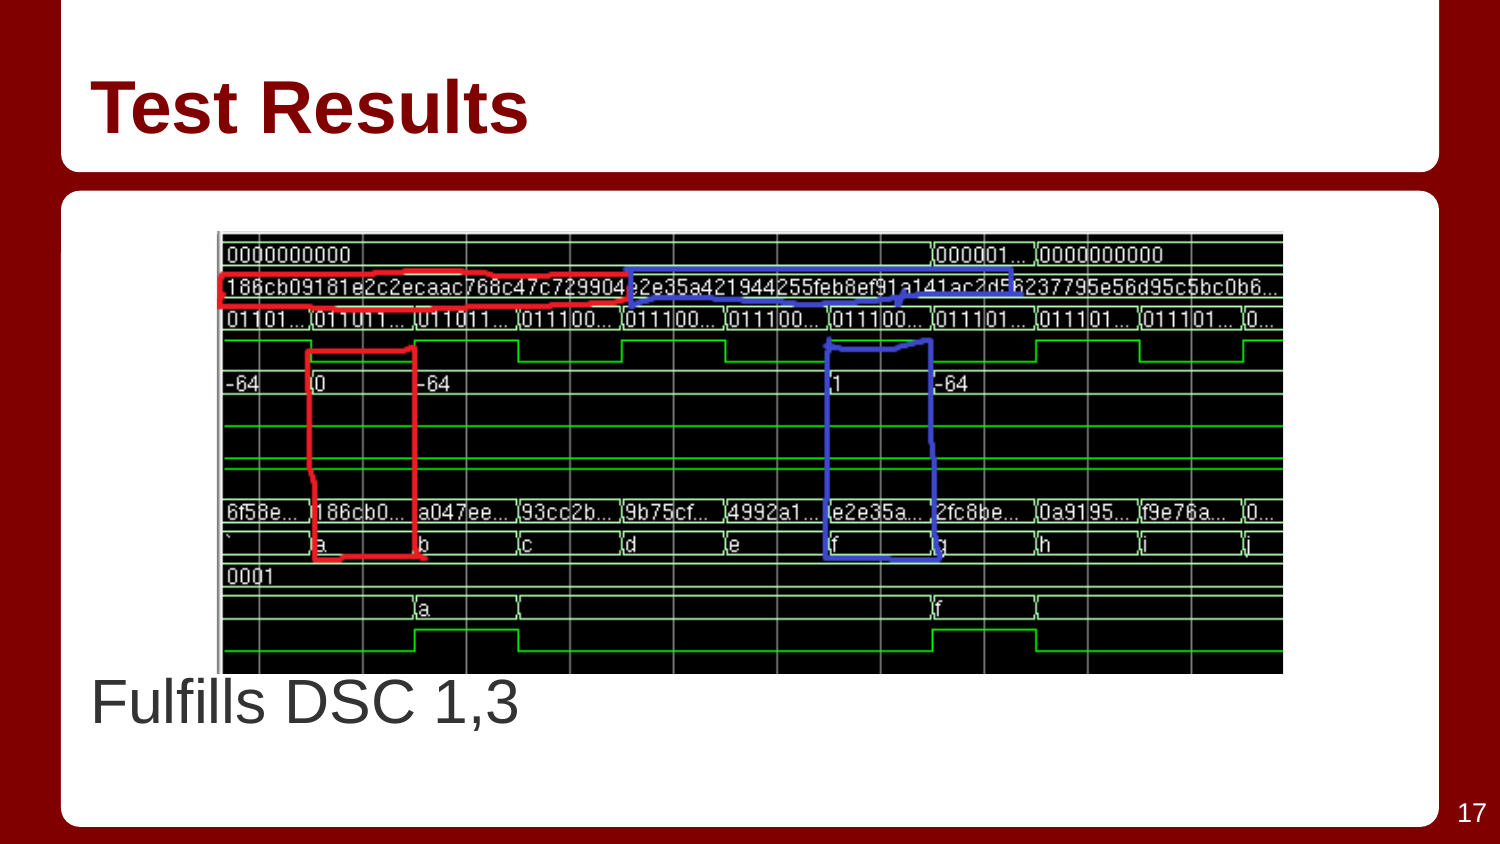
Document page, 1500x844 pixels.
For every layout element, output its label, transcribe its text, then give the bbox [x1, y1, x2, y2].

picture [216, 231, 1284, 674]
slide_number ‹#› [1412, 779, 1500, 844]
list Fulfills DSC 1,3 [75, 196, 1425, 808]
title Test Results [75, 22, 1425, 164]
